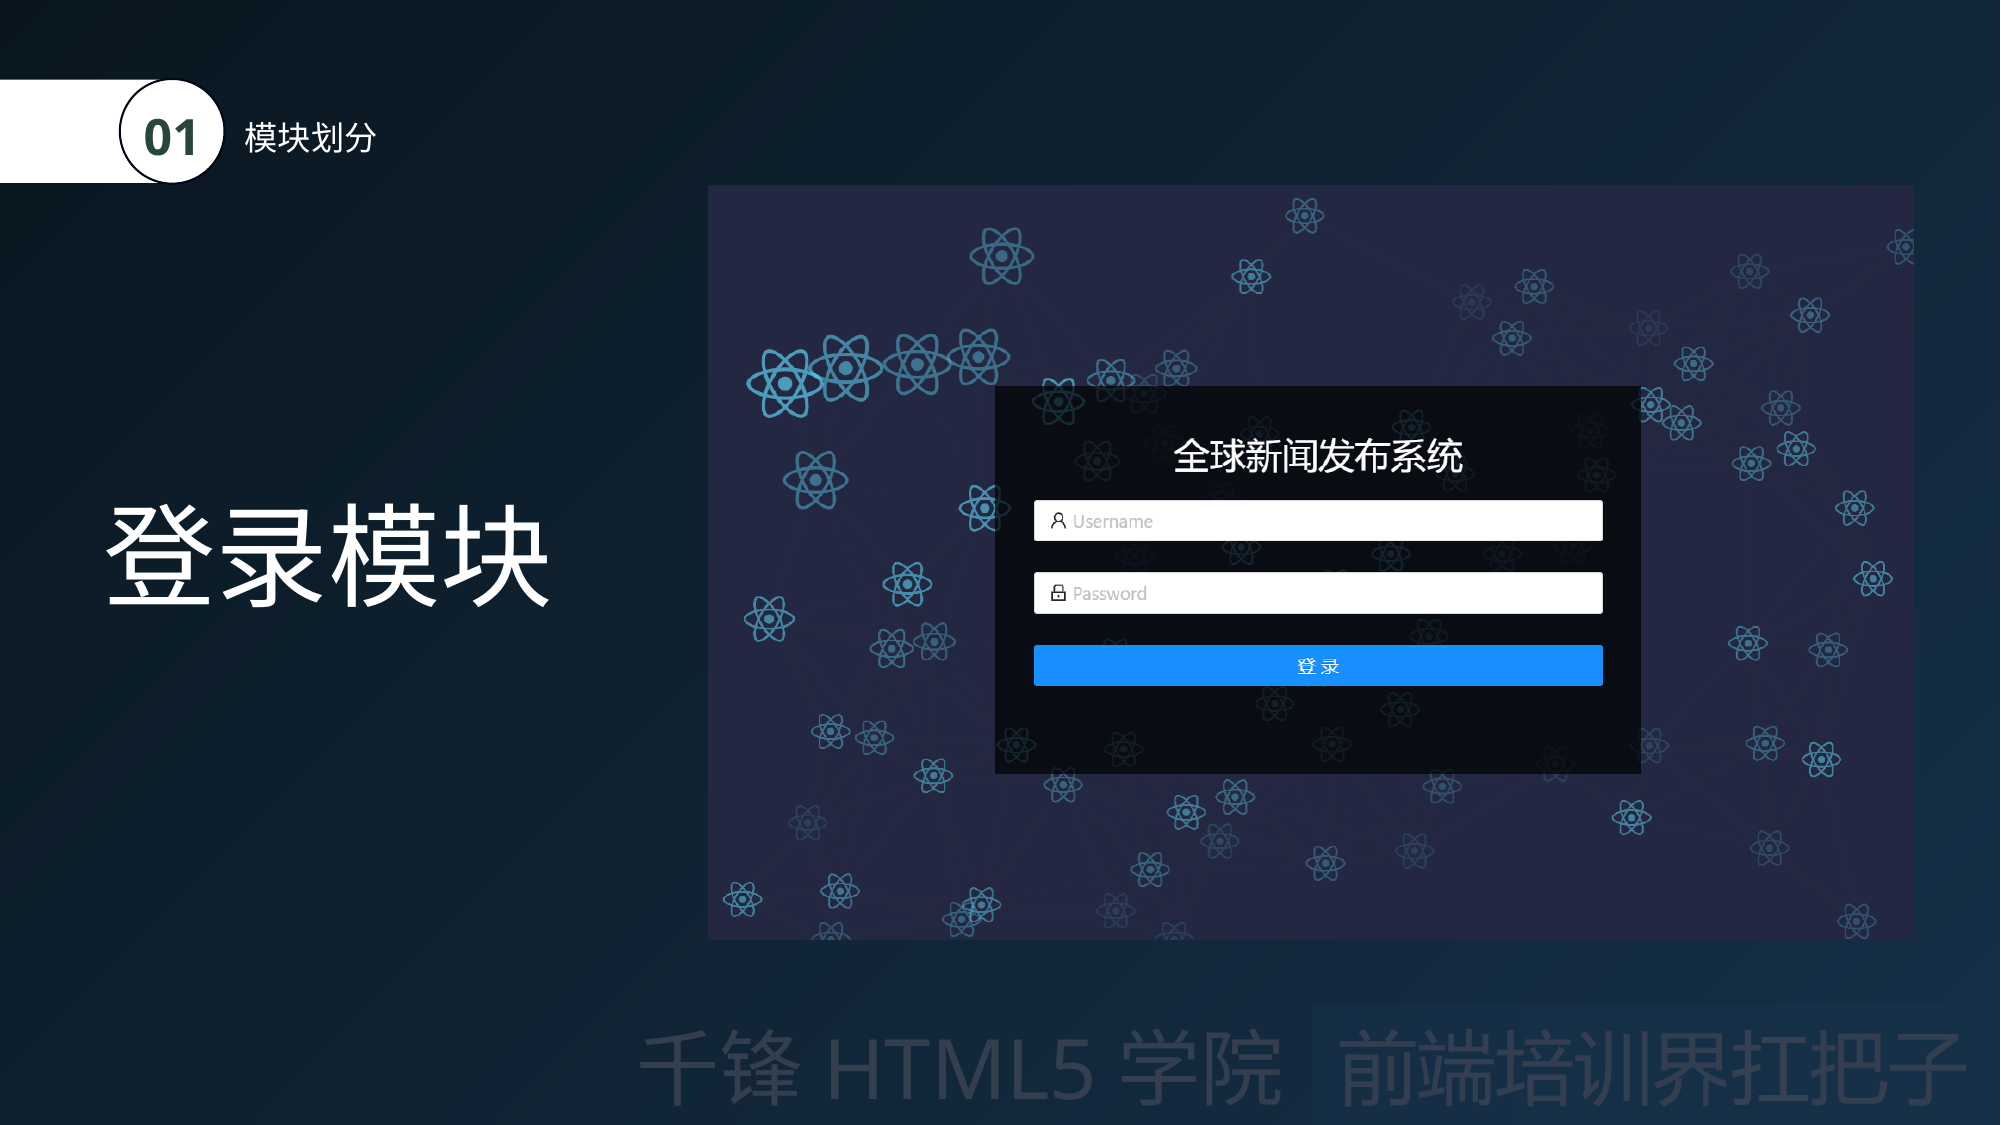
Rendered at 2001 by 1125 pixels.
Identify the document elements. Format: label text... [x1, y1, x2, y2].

text_box 登录模块 [88, 479, 569, 629]
picture [1312, 1005, 1984, 1125]
picture [708, 185, 1914, 940]
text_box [0, 78, 225, 184]
text_box 模块划分 [229, 90, 393, 165]
